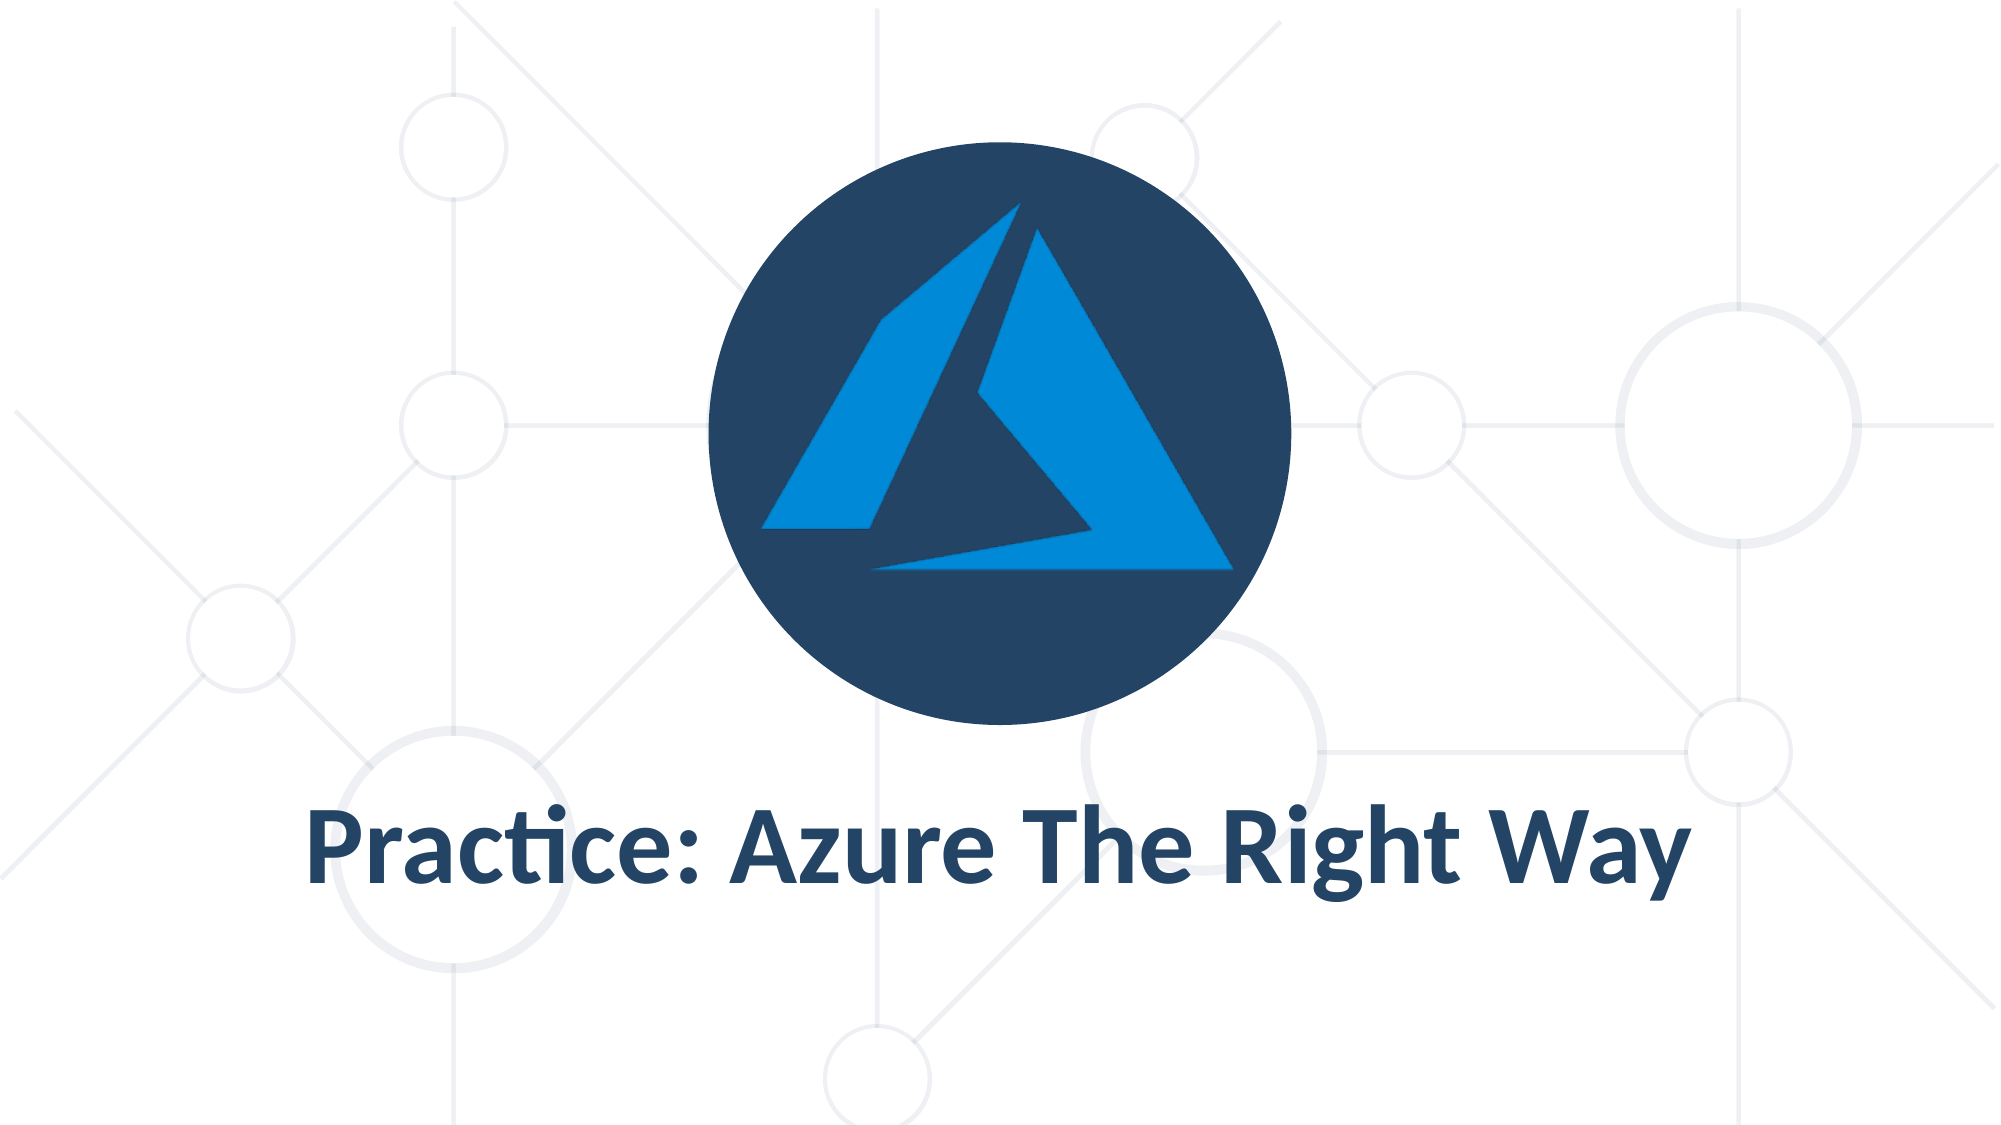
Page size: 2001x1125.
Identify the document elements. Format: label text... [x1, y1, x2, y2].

list Practice: Azure The Right Way [100, 771, 1900, 898]
picture [761, 201, 1238, 571]
